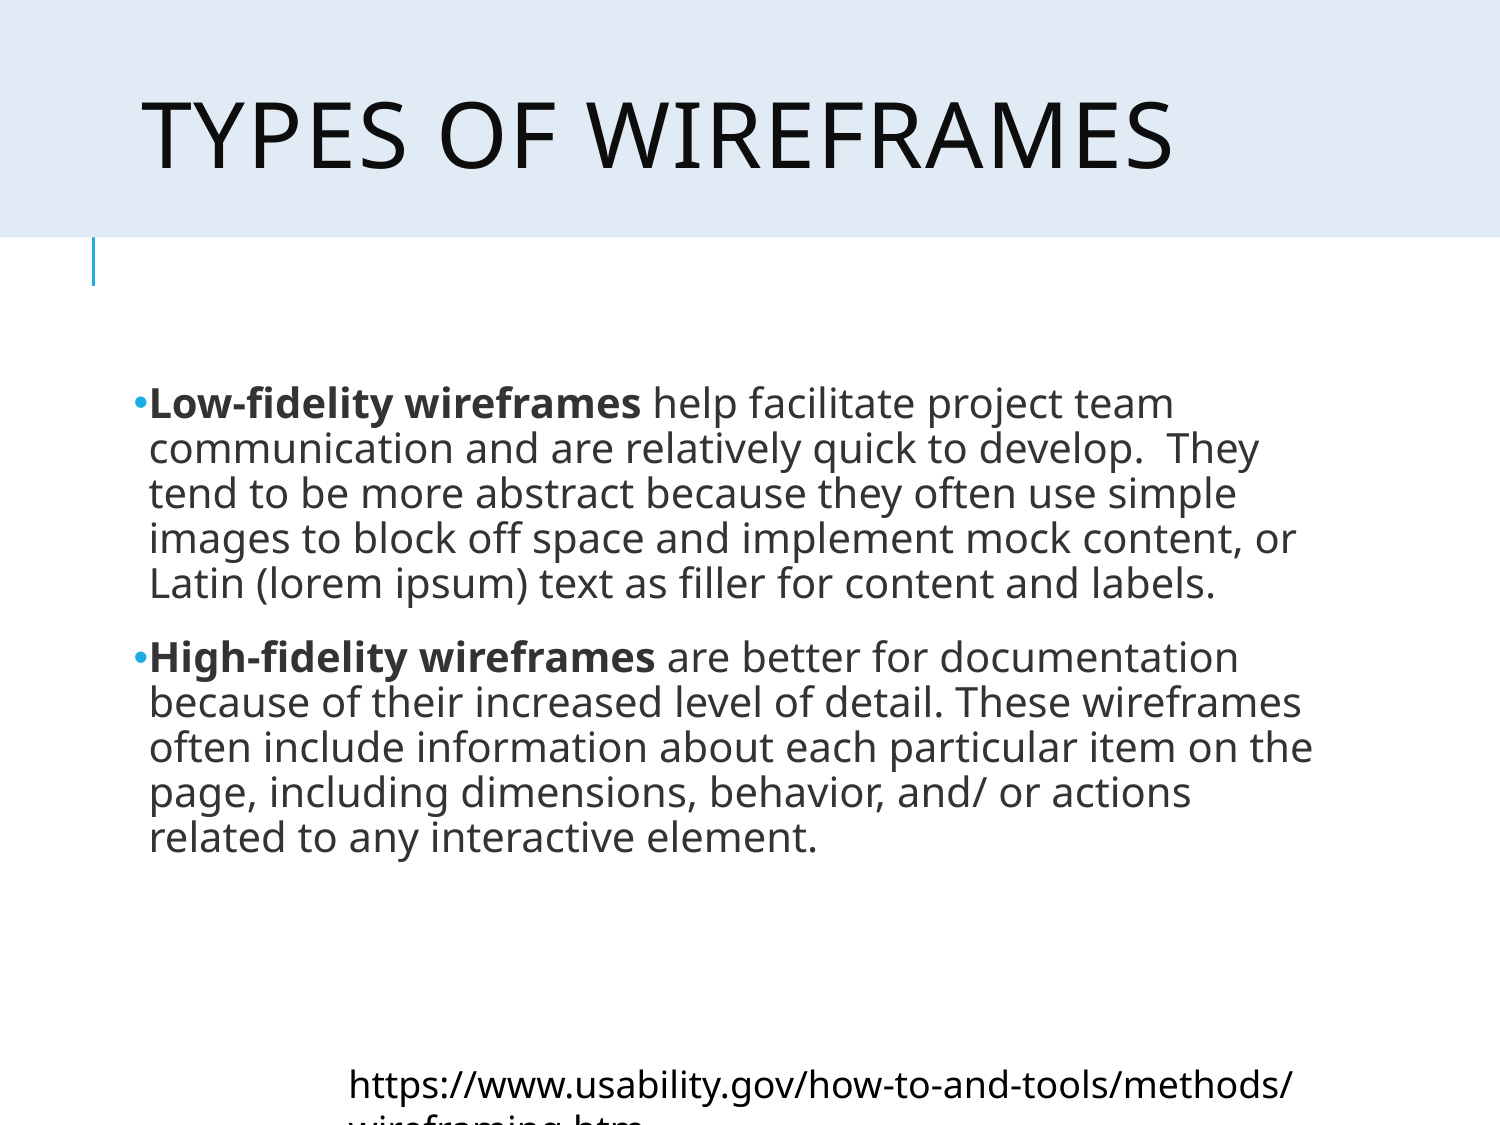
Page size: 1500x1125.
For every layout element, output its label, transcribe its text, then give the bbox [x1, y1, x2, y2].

text_box https://www.usability.gov/how-to-and-tools/methods/wireframing.htm [333, 1053, 1500, 1125]
title Types of wireframes [126, 19, 1322, 266]
list Low-fidelity wireframes help facilitate project team communication and are relatively quick to develop. They tend to be more abstract because they often use simple images to block off space and implement mock content, or Latin (lorem ipsum) text as filler for content and labels. High-fidelity wireframes are better for documentation because of their increased level of detail. These wireframes often include information about each particular item on the page, including dimensions, behavior, and/ or actions related to any interactive element. [126, 375, 1322, 1035]
